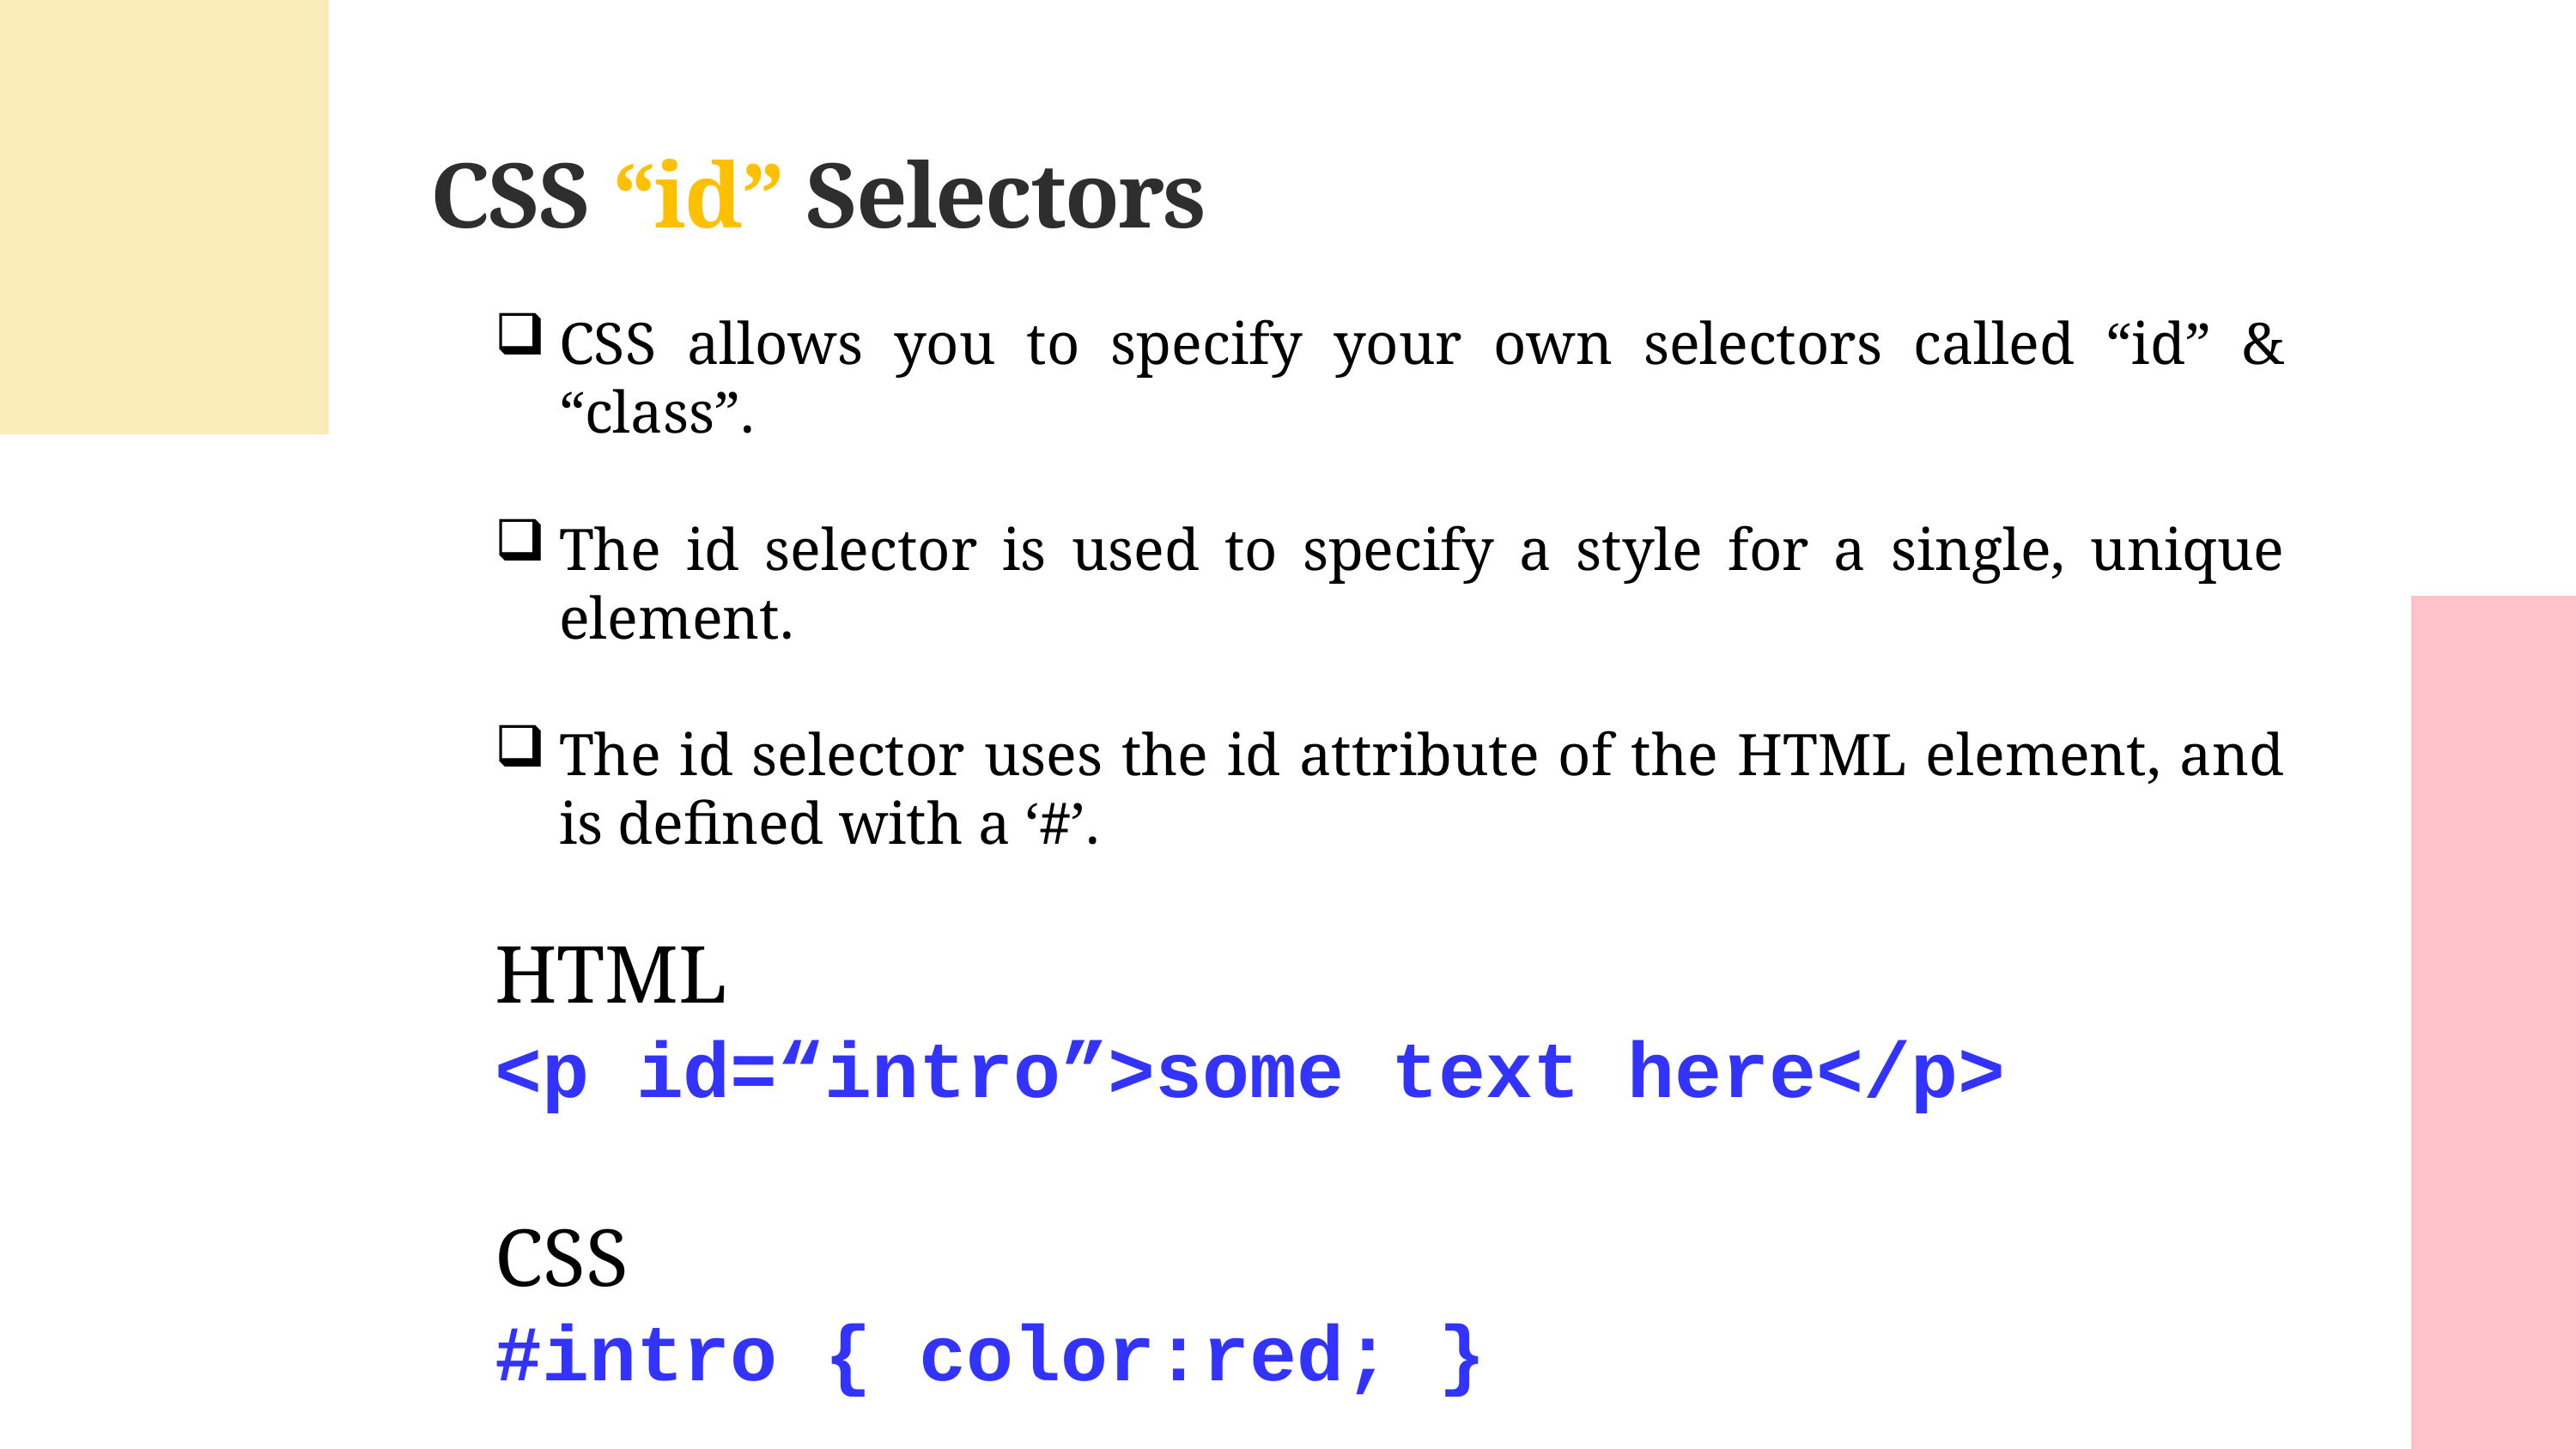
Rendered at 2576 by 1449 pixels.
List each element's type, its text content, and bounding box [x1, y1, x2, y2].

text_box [0, 0, 330, 435]
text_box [2410, 595, 2576, 1449]
text_box CSS allows you to specify your own selectors called “id” & “class”. The id selector is used to specify a style for a single, unique element. The id selector uses the id attribute of the HTML element, and is defined with a ‘#’. HTML <p id=“intro”>some text here</p> CSS #intro { color:red; } [430, 306, 2287, 1397]
text_box CSS “id” Selectors [430, 120, 2008, 246]
